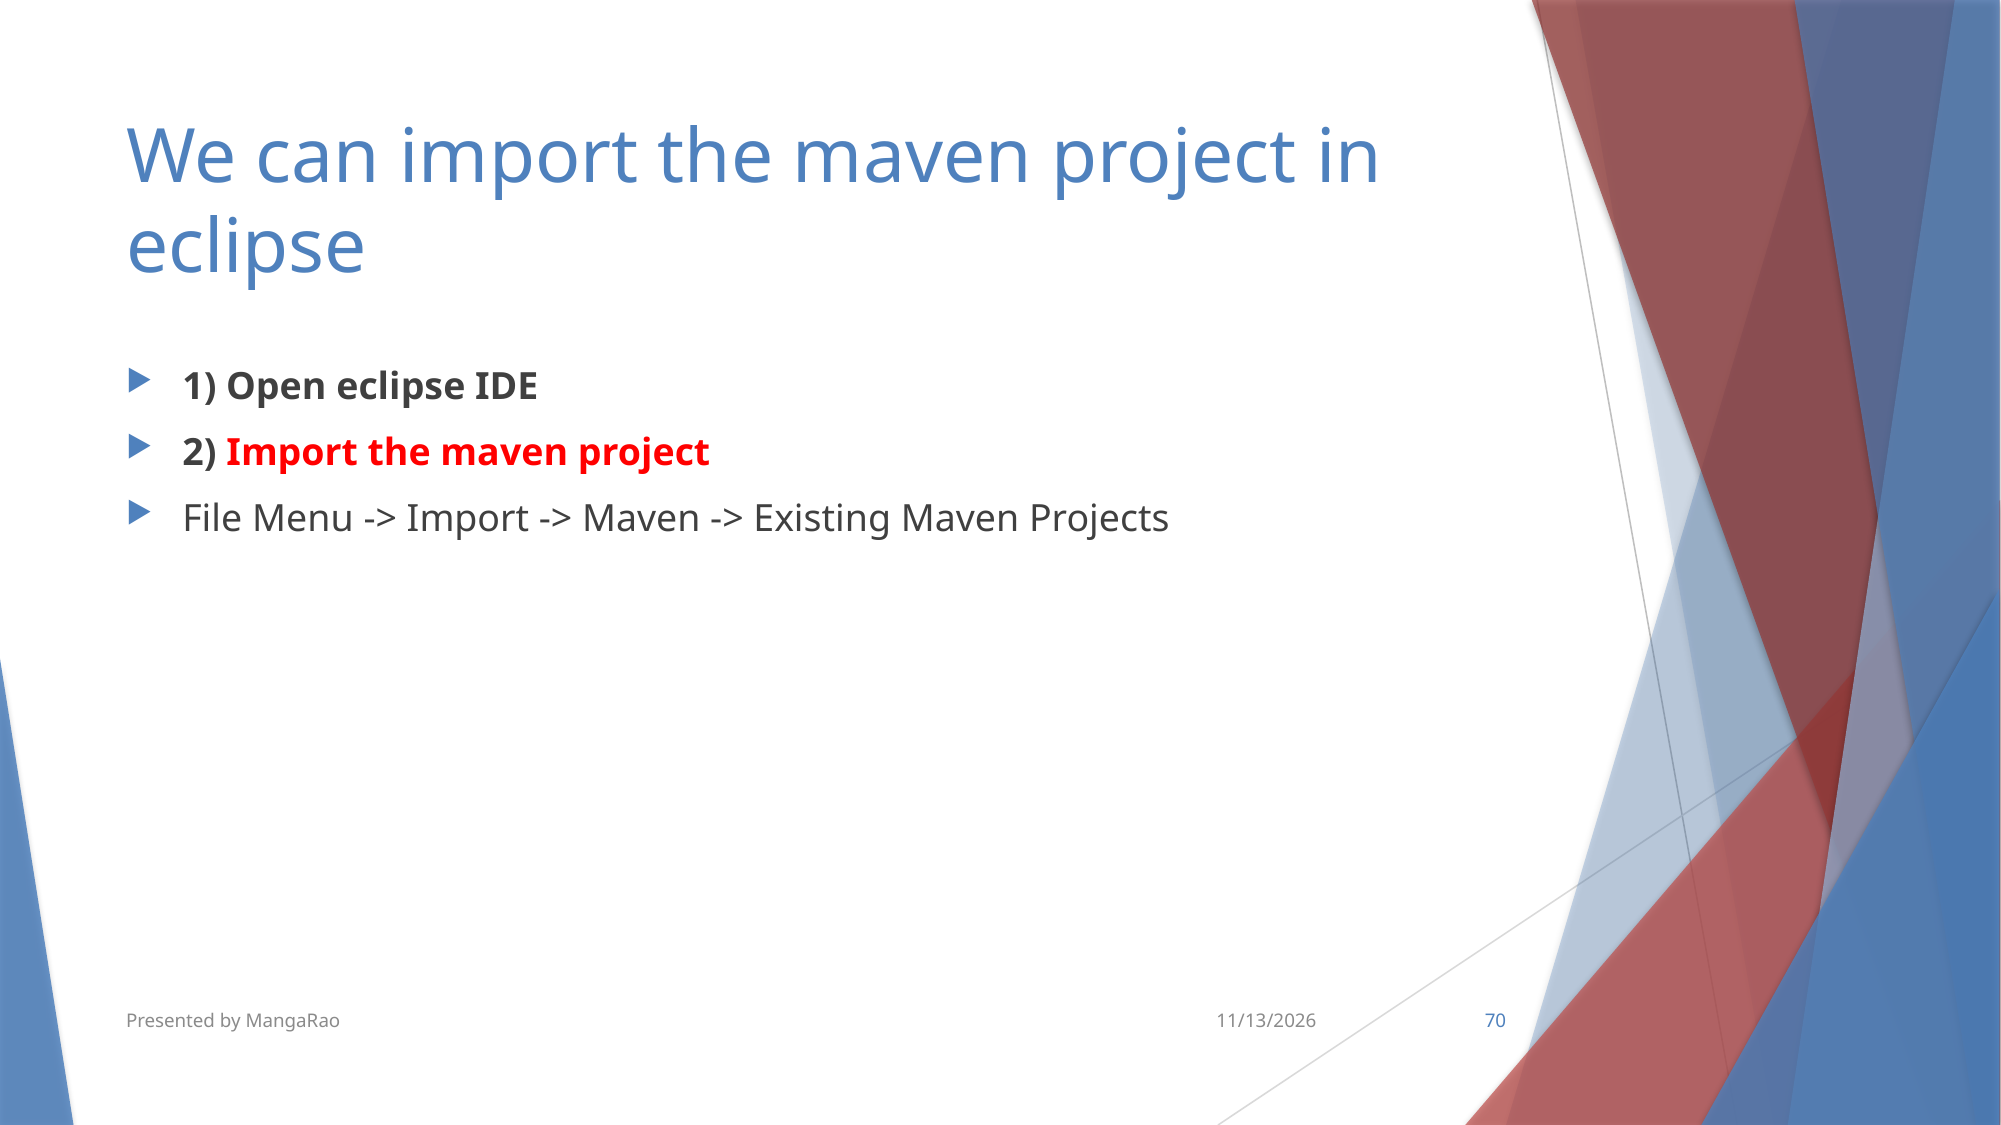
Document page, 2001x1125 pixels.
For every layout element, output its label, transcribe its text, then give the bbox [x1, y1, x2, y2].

slide_number 70 [1409, 991, 1522, 1051]
footer Presented by MangaRao [111, 991, 1145, 1051]
title We can import the maven project in eclipse [111, 99, 1522, 317]
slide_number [1181, 991, 1332, 1051]
list 1) Open eclipse IDE 2) Import the maven project File Menu -> Import -> Maven -> Existing Maven Projects [111, 354, 1522, 992]
